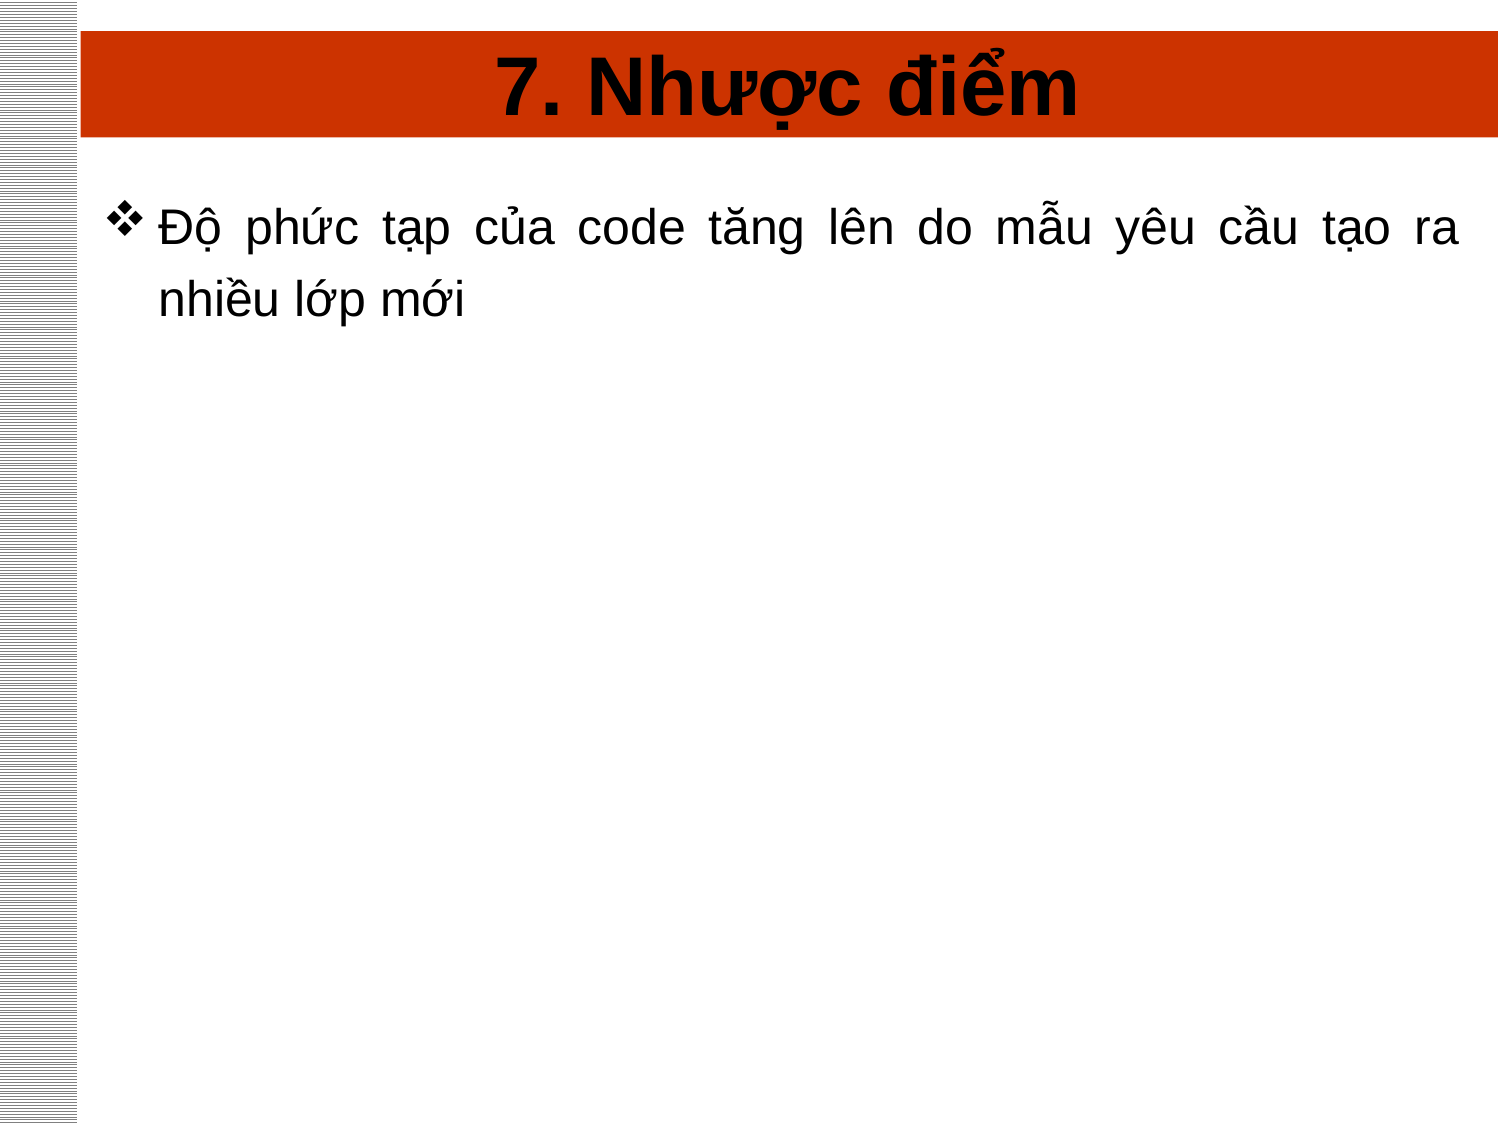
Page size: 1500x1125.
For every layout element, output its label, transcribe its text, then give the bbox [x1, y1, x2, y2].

title 7. Nhược điểm [75, 24, 1500, 138]
list Độ phức tạp của code tăng lên do mẫu yêu cầu tạo ra nhiều lớp mới [87, 174, 1475, 1100]
